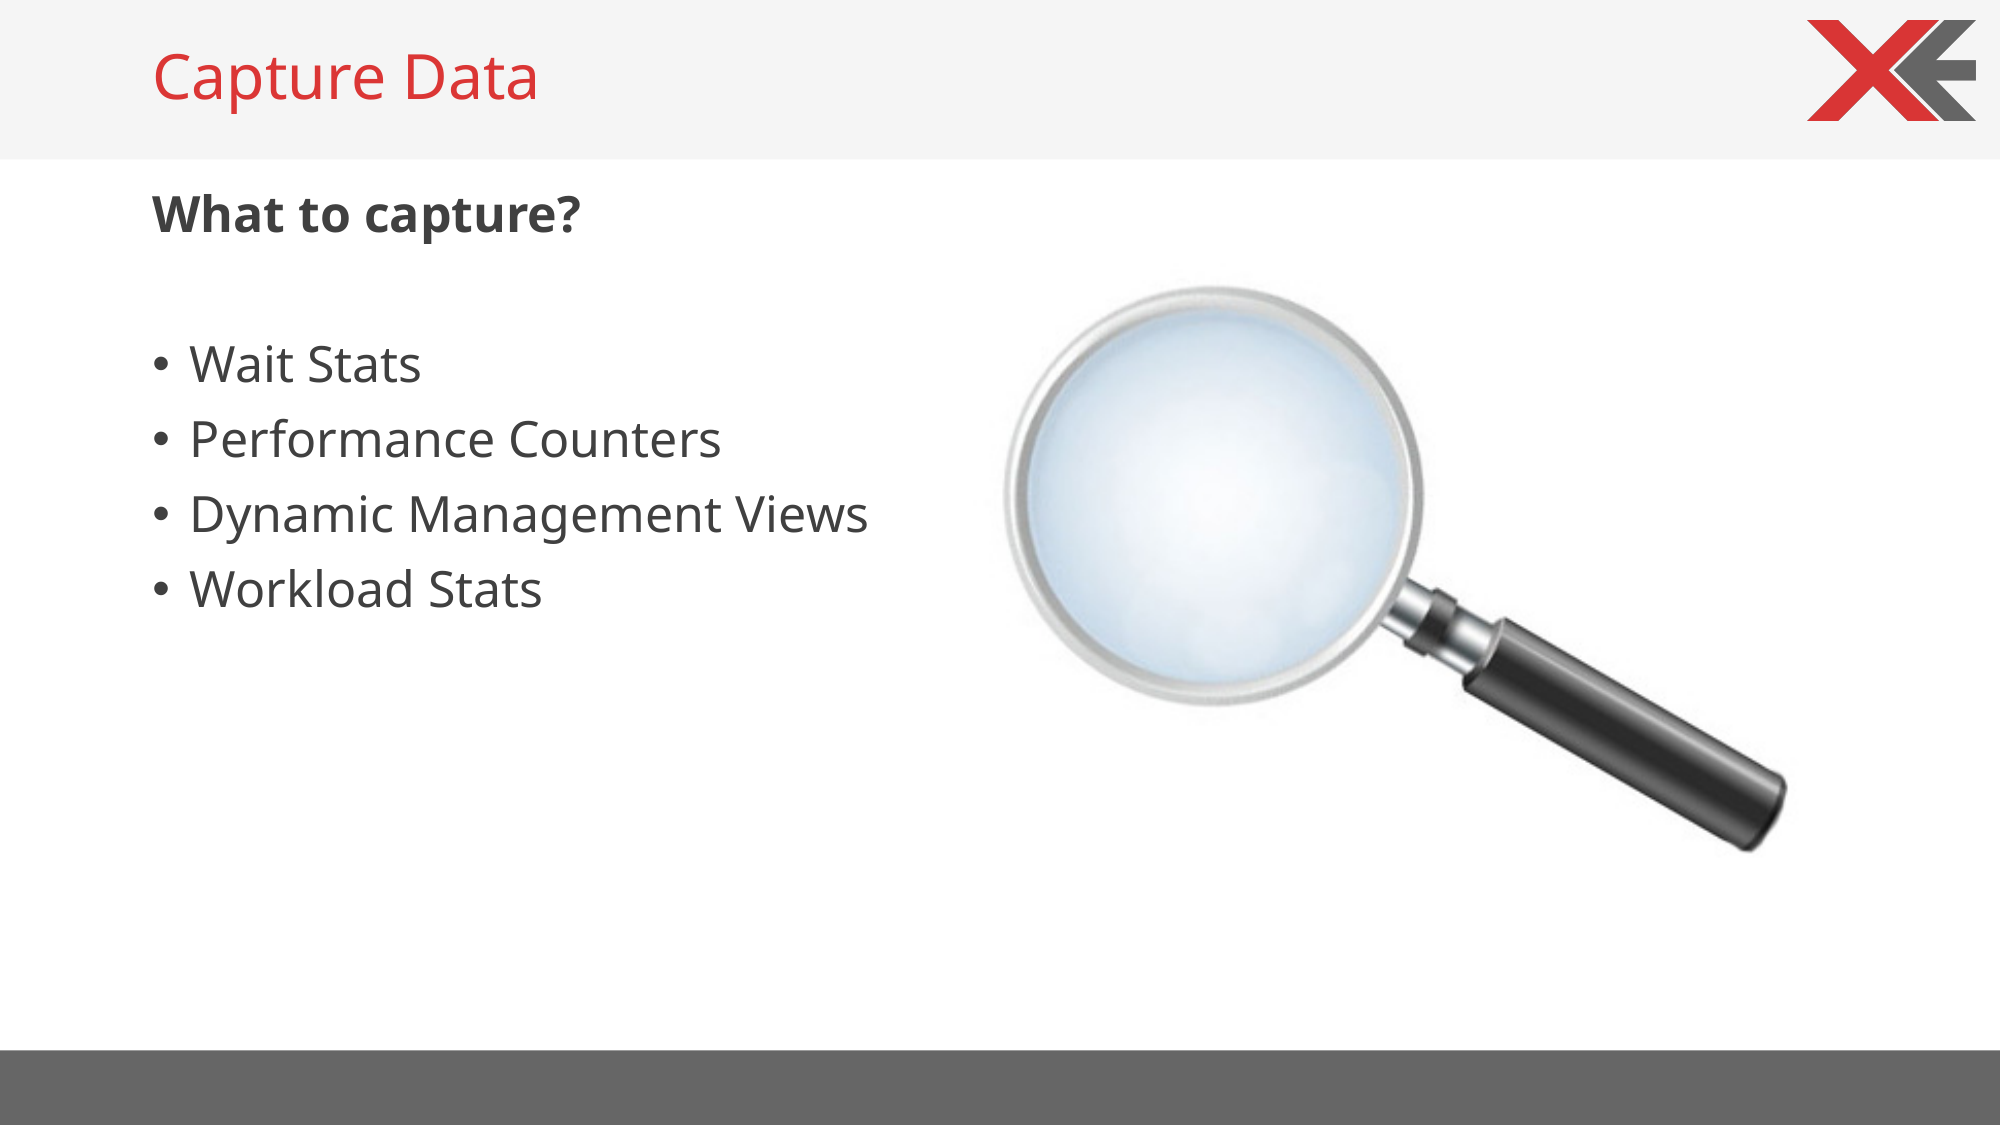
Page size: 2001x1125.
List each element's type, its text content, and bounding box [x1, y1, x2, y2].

list What to capture? Wait Stats Performance Counters Dynamic Management Views Workload Stats [137, 182, 1863, 1014]
title Capture Data [137, 6, 1725, 153]
picture [1807, 20, 1976, 121]
picture [931, 227, 1810, 917]
